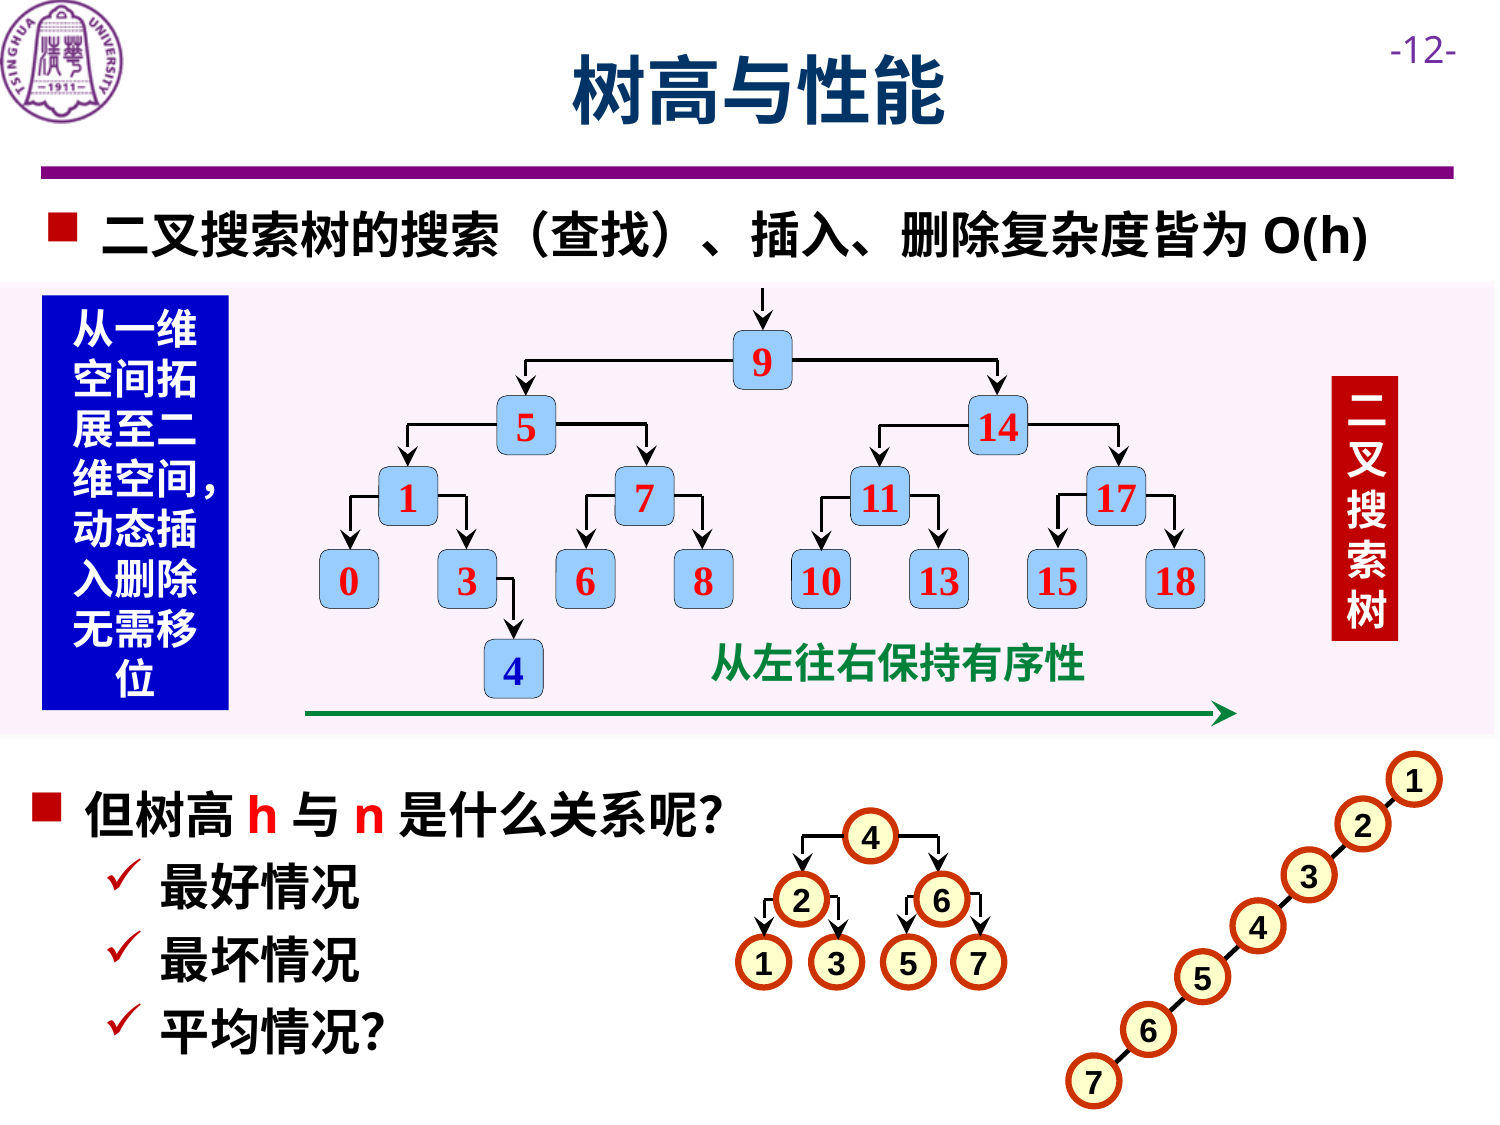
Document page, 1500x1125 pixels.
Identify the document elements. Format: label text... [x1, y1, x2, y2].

text_box 二叉搜索树的搜索（查找）、插入、删除复杂度皆为O(h) [29, 196, 1412, 271]
text_box 14 [968, 395, 1028, 455]
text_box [556, 423, 648, 467]
text_box 从一维空间拓展至二维空间，动态插入删除无需移位 [42, 295, 229, 711]
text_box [495, 578, 514, 627]
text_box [791, 359, 999, 396]
text_box 10 [791, 549, 851, 609]
text_box 11 [850, 466, 910, 526]
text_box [407, 424, 498, 467]
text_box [673, 495, 703, 550]
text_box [1068, 753, 1440, 1107]
text_box 13 [909, 549, 969, 609]
text_box 5 [496, 395, 556, 455]
text_box 9 [733, 330, 793, 390]
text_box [878, 425, 969, 468]
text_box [524, 360, 734, 396]
text_box 二叉搜索树 [1331, 376, 1399, 641]
text_box 0 [319, 549, 379, 609]
text_box 8 [674, 549, 734, 609]
text_box [0, 281, 1494, 735]
text_box 3 [437, 549, 497, 609]
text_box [1028, 424, 1120, 467]
text_box 18 [1145, 549, 1205, 609]
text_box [737, 810, 1005, 988]
text_box 6 [555, 549, 616, 609]
text_box 1 [378, 466, 438, 526]
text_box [304, 629, 1238, 714]
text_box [585, 494, 616, 550]
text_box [821, 497, 851, 552]
title 树高与性能 [135, 13, 1383, 165]
text_box 15 [1027, 549, 1087, 609]
picture [0, 0, 124, 124]
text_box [349, 495, 380, 551]
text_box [437, 495, 467, 550]
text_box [1145, 494, 1175, 550]
text_box 7 [615, 466, 675, 526]
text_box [909, 494, 939, 550]
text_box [1057, 494, 1088, 549]
text_box 17 [1086, 466, 1146, 526]
